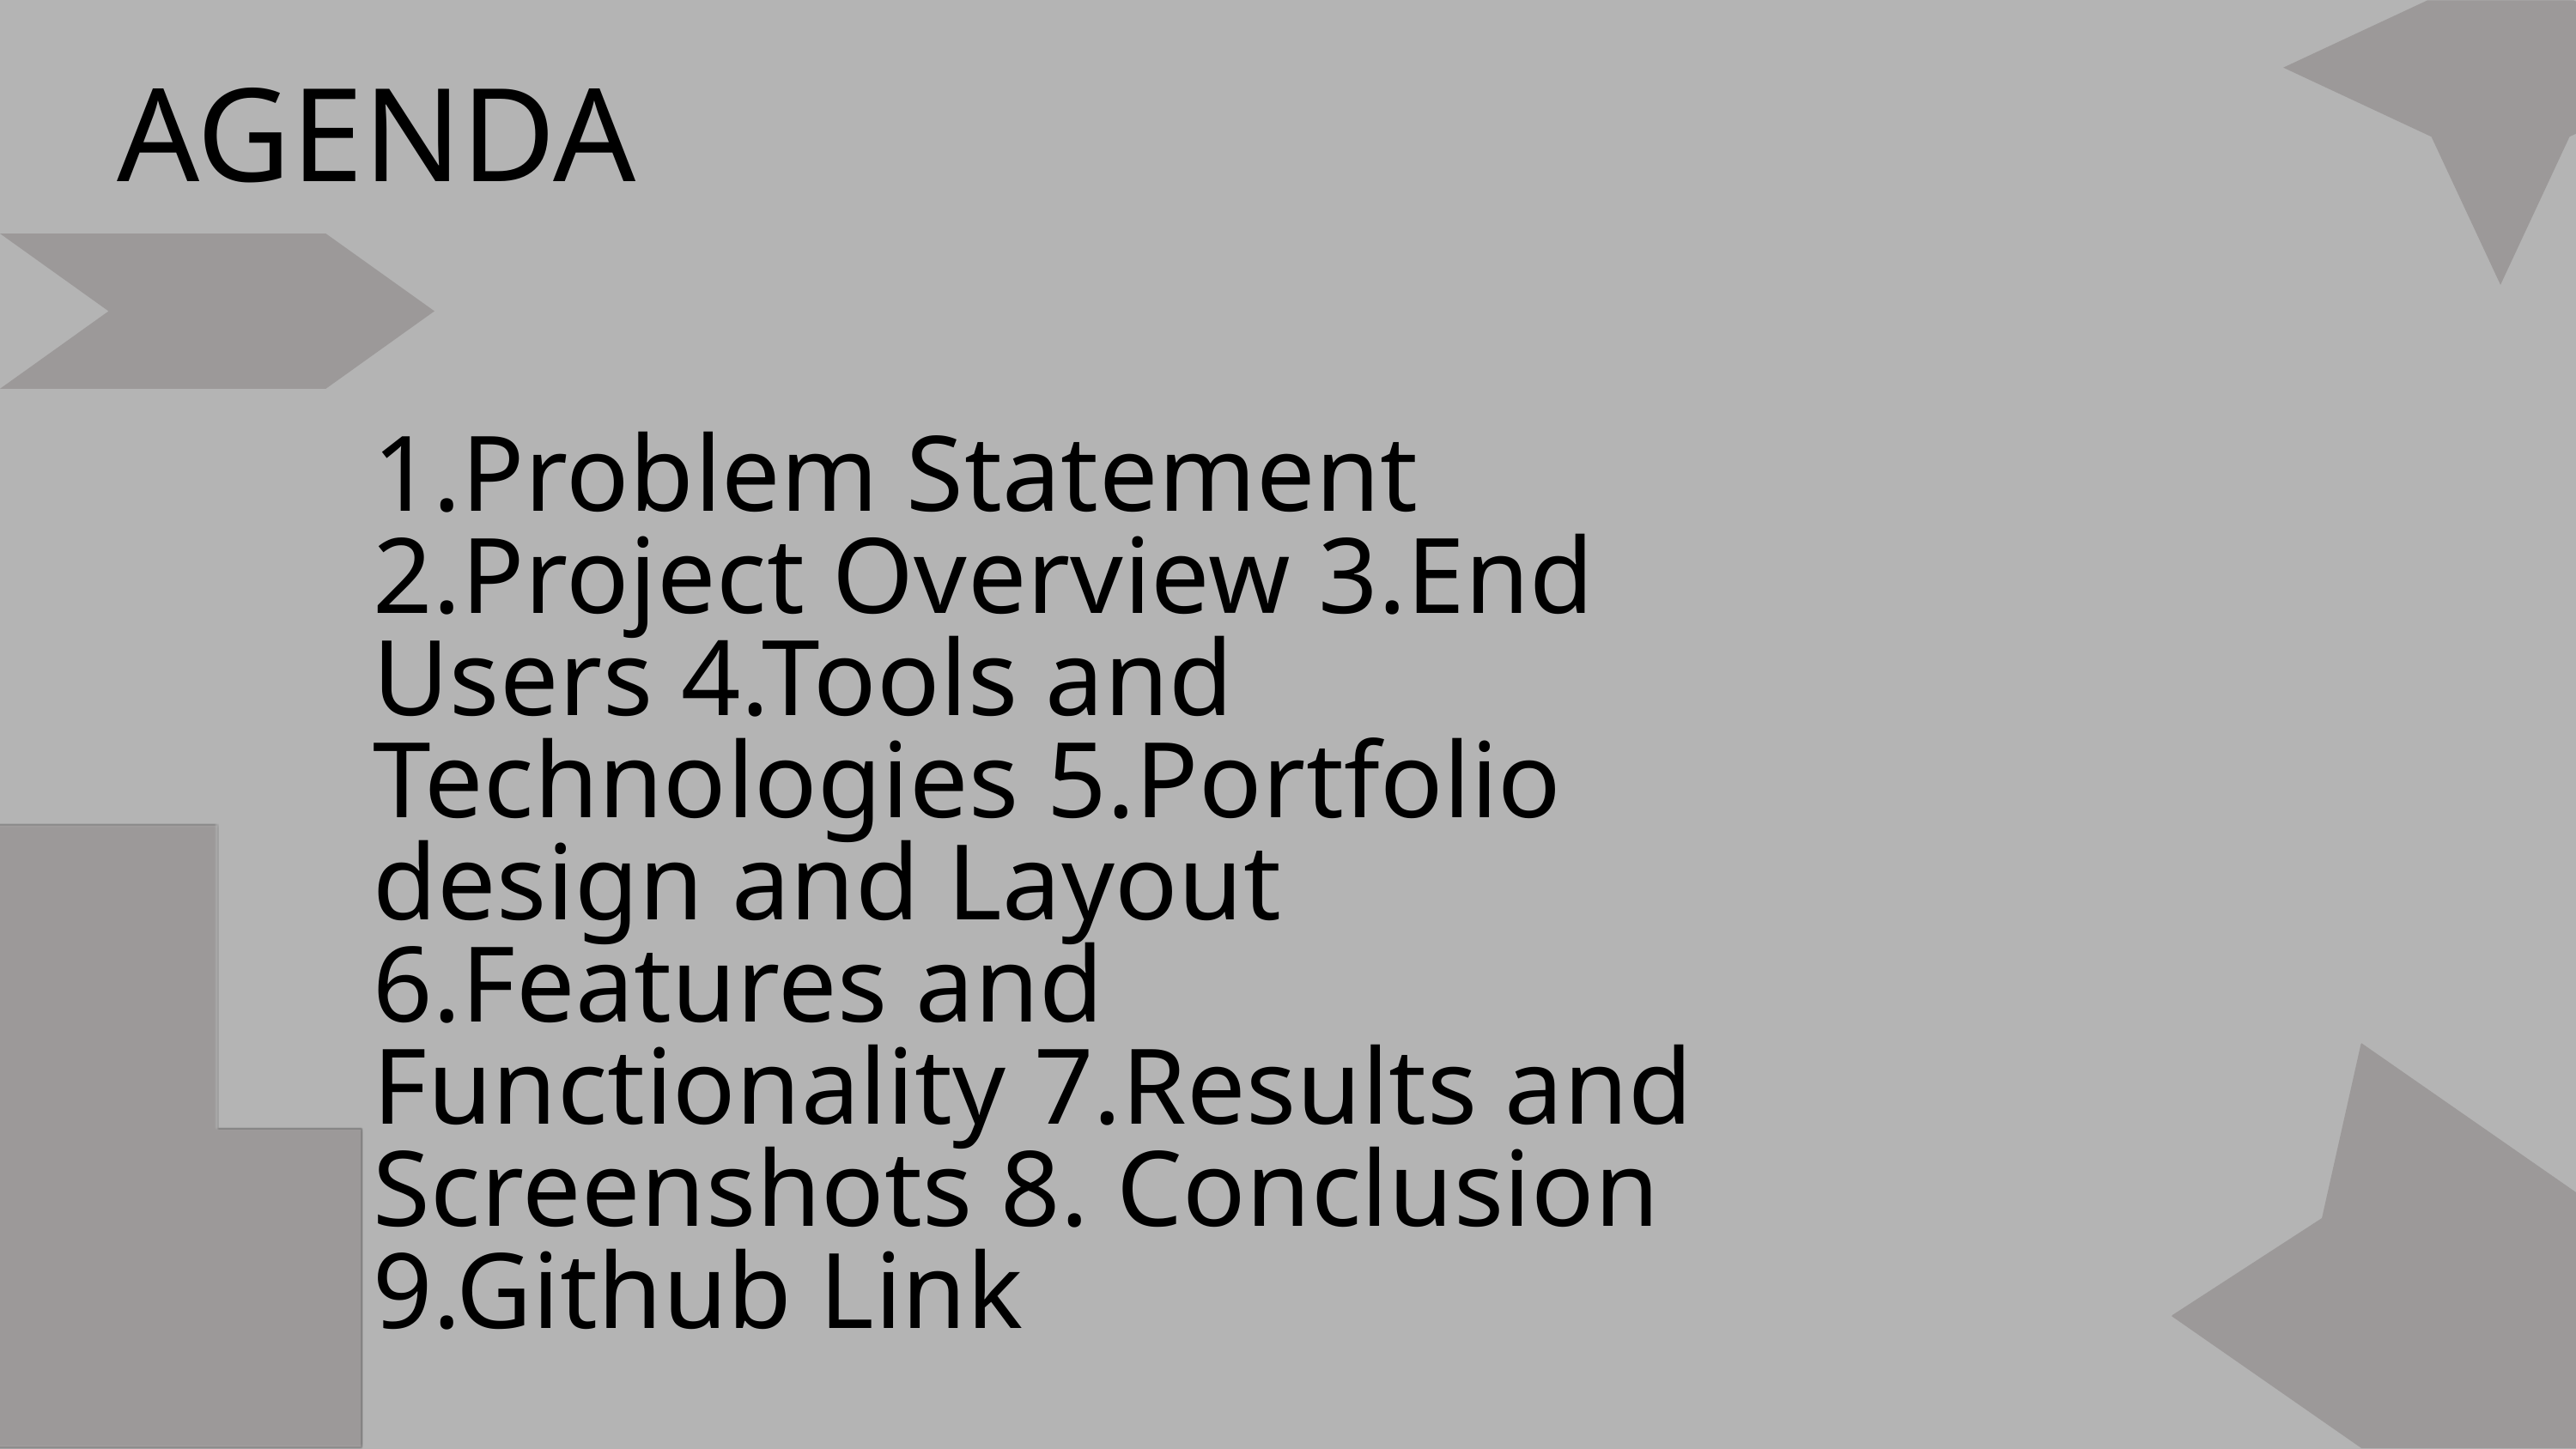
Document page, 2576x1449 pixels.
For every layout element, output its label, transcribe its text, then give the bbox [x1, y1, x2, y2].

text_box AGENDA [117, 26, 651, 208]
text_box [0, 813, 375, 1449]
text_box 1.Problem Statement 2.Project Overview 3.End Users 4.Tools and Technologies 5.Portfolio design and Layout 6.Features and Functionality 7.Results and Screenshots 8. Conclusion 9.Github Link [373, 429, 1755, 1349]
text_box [2282, 0, 2576, 285]
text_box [0, 233, 435, 390]
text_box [2171, 1043, 2576, 1449]
